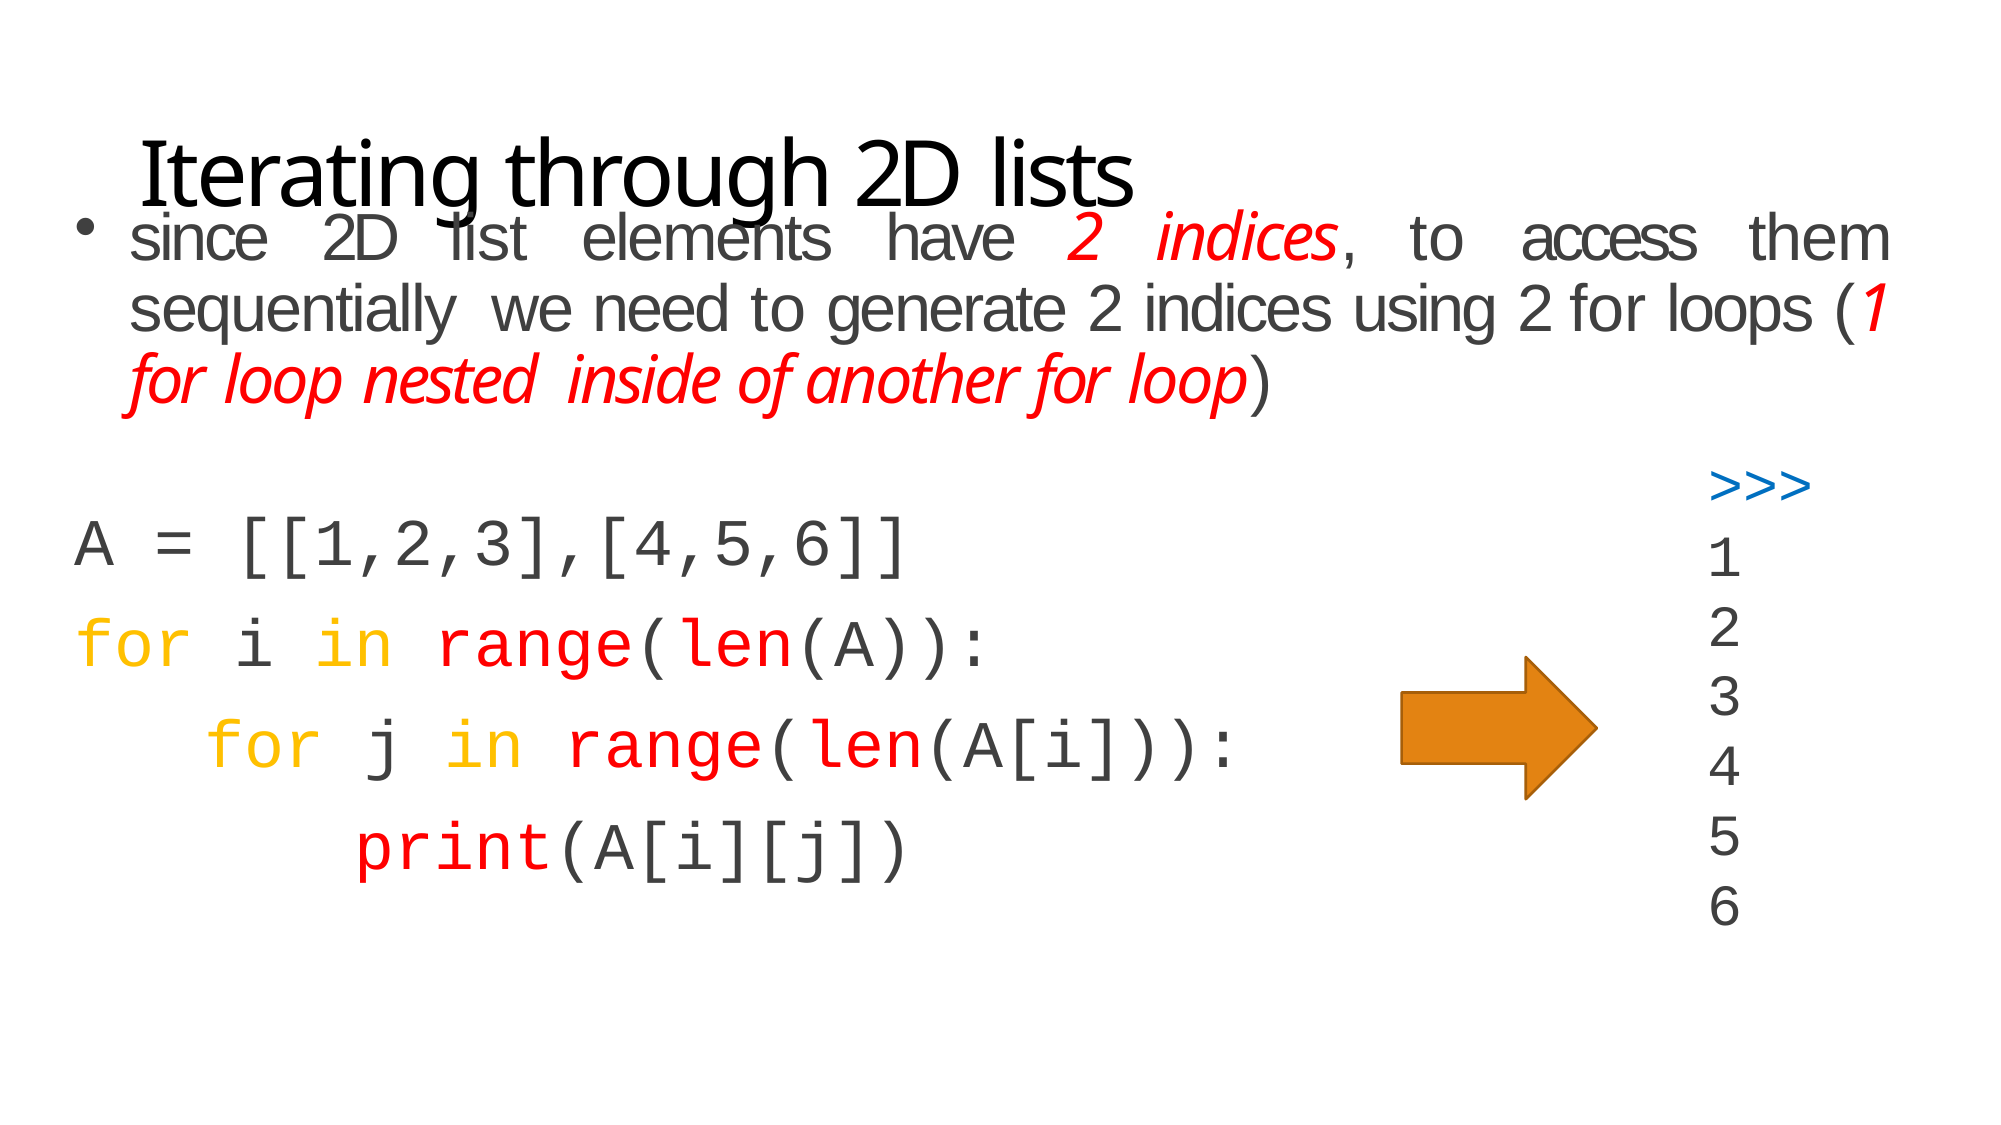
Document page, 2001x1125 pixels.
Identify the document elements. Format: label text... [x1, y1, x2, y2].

text_box since 2D list elements have 2 indices, to access them sequentially we need to generate 2 indices using 2 for loops (1 for loop nested inside of another for loop) >>> [72, 192, 1894, 518]
text_box A = [[1,2,3],[4,5,6]] for i in range(len(A)): for j in range(len(A[i])): print(A[i][j]) [72, 518, 1250, 883]
text_box [1401, 656, 1597, 800]
text_box 1 2 3 4 5 6 [1705, 515, 1745, 938]
title Iterating through 2D lists [137, 73, 1863, 192]
